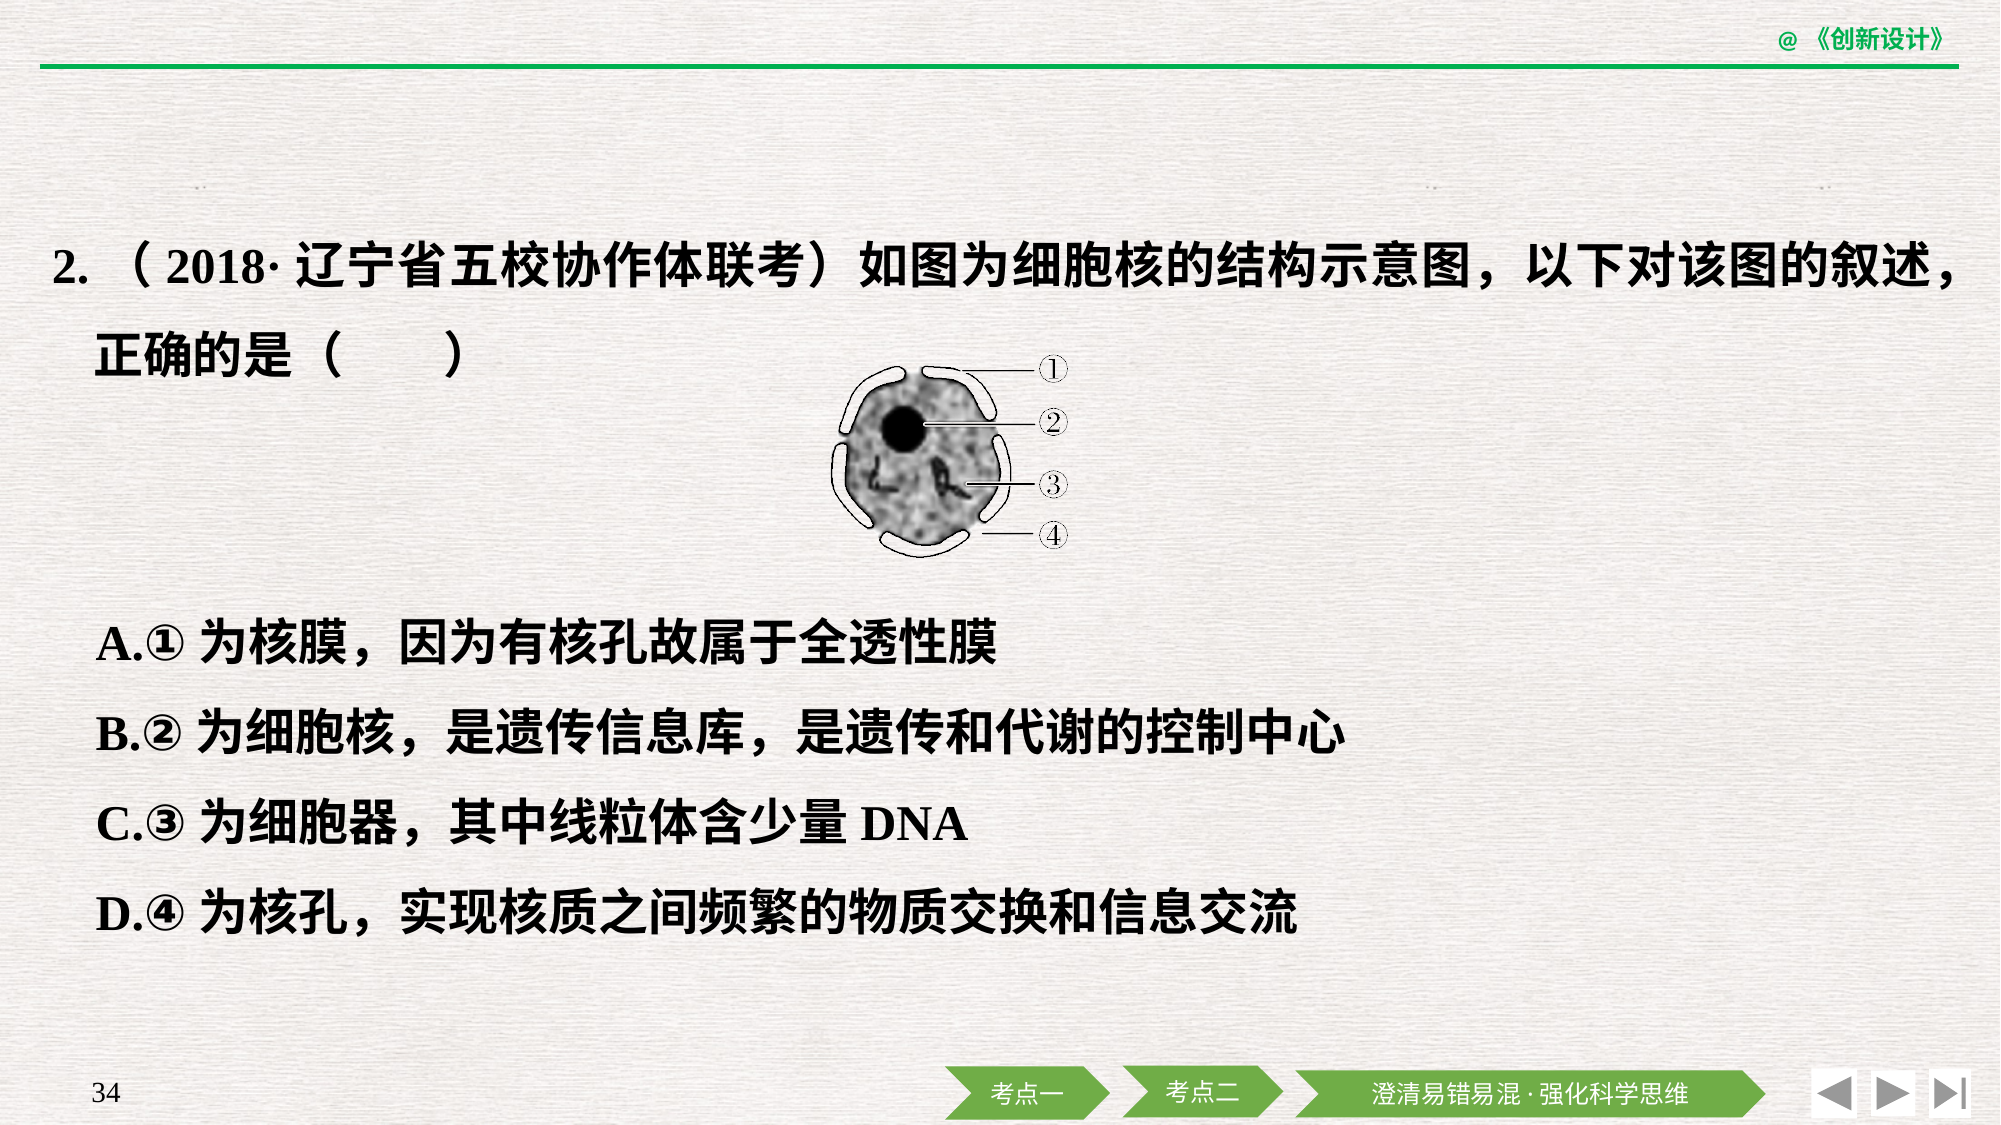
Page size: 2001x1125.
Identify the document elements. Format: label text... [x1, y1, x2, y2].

text_box 2.（2018·辽宁省五校协作体联考）如图为细胞核的结构示意图，以下对该图的叙述，正确的是（ ） [37, 196, 1948, 391]
text_box A.①为核膜，因为有核孔故属于全透性膜 B.②为细胞核，是遗传信息库，是遗传和代谢的控制中心 C.③为细胞器，其中线粒体含少量DNA D.④为核孔，实现核质之间频繁的物质交换和信息交流 [80, 573, 1954, 948]
picture [0, 0, 2000, 1125]
